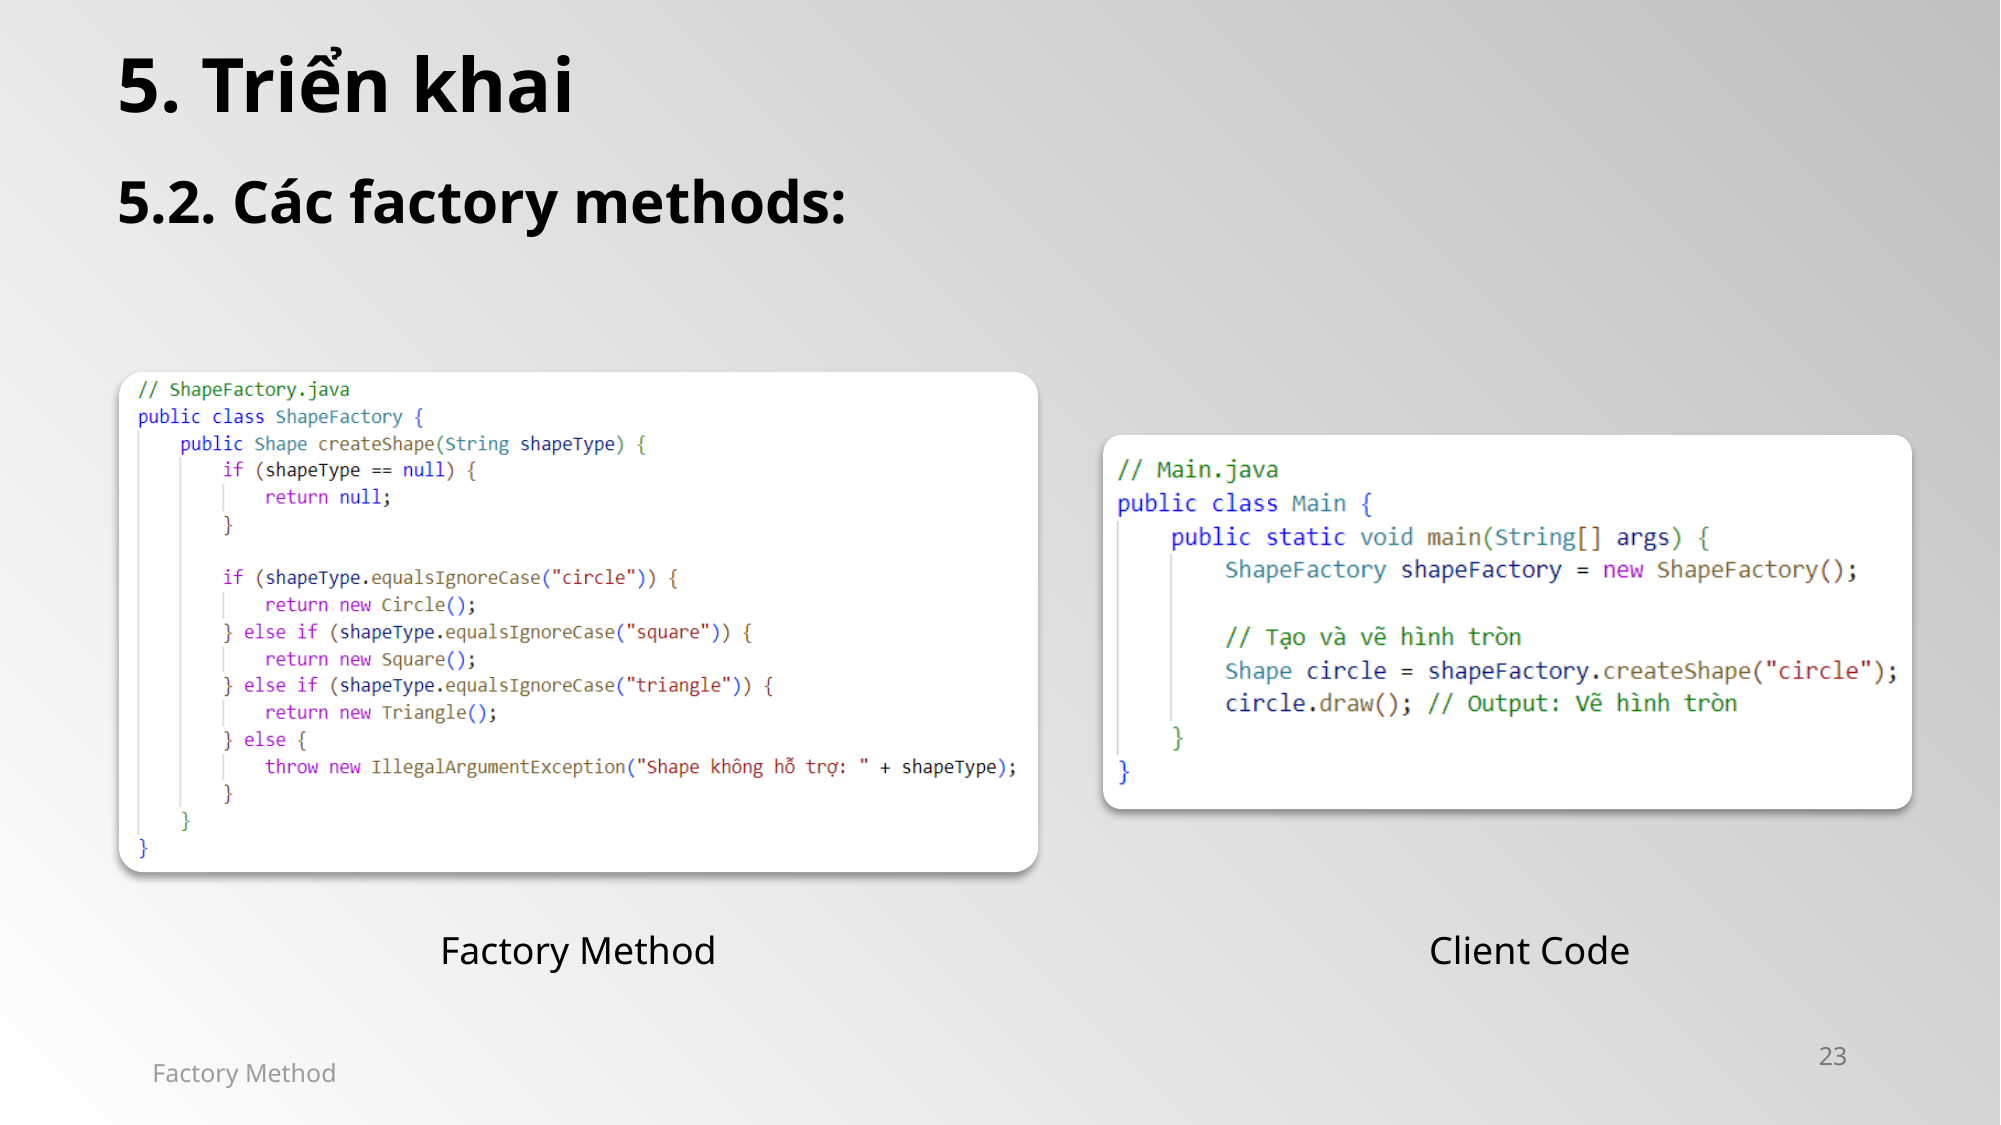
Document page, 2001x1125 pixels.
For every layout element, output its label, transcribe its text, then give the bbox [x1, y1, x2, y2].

text_box Client Code [1239, 919, 1822, 980]
picture [118, 371, 1039, 873]
picture [1102, 434, 1913, 810]
text_box Factory Method [287, 919, 870, 980]
text_box 5. Triển khai [102, 29, 1319, 135]
slide_number 23 [1412, 1027, 1863, 1088]
text_box 5.2. Các factory methods: [102, 157, 1441, 243]
slide_number Factory Method [137, 1042, 588, 1103]
